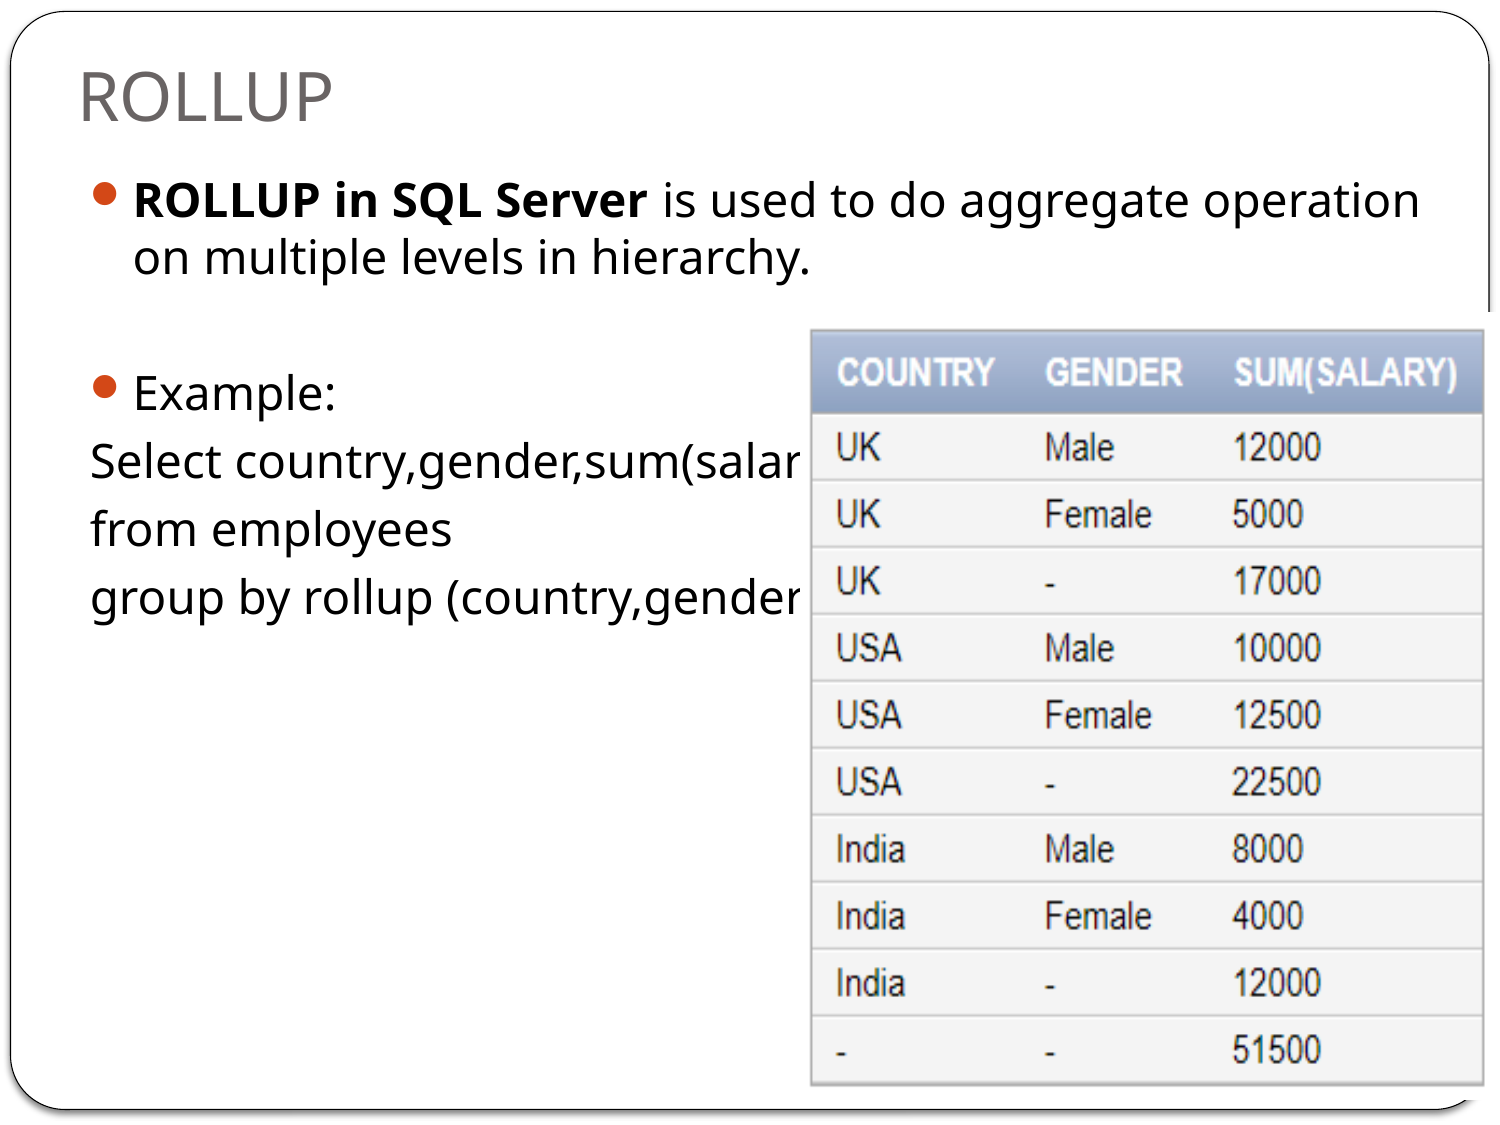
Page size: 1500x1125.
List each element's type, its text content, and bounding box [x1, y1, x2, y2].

picture [799, 312, 1500, 1101]
list ROLLUP in SQL Server is used to do aggregate operation on multiple levels in hierarchy. Example: Select country,gender,sum(salary) from employees group by rollup (country,gender); [75, 162, 1463, 1088]
title ROLLUP [62, 45, 1425, 150]
